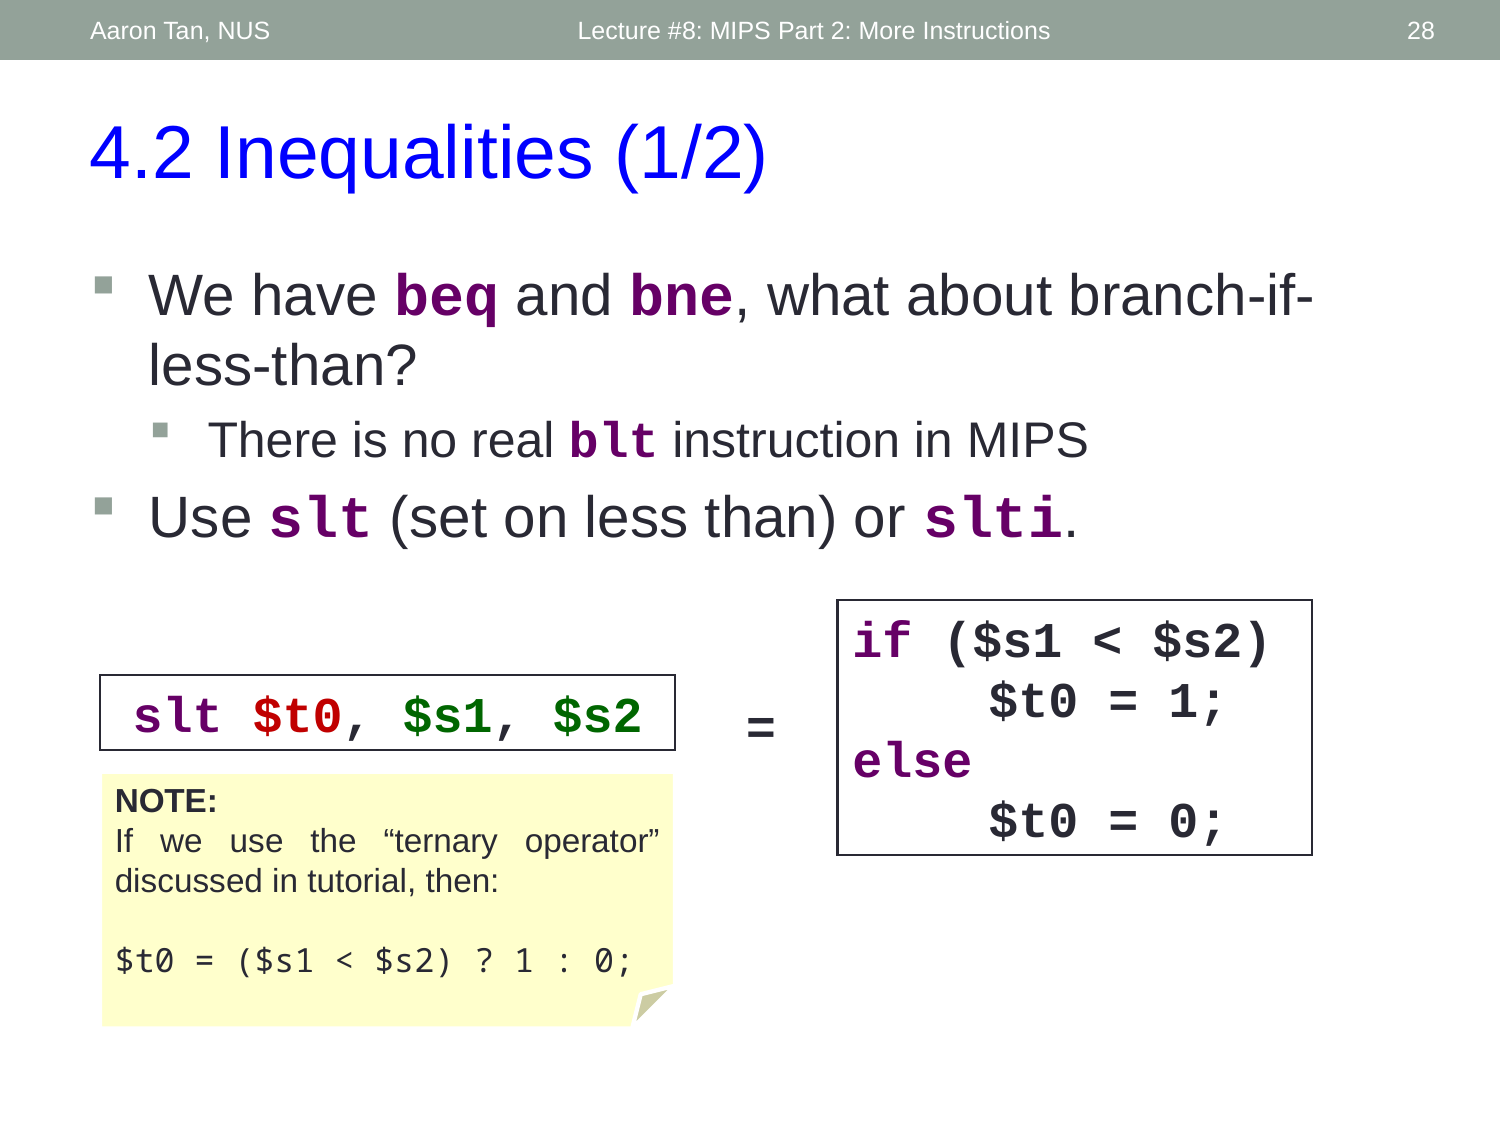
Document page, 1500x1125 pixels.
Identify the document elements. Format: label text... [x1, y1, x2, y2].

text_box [724, 599, 1313, 857]
text_box NOTE: If we use the “ternary operator” discussed in tutorial, then: $t0 = ($s1 < $s2) ? 1 : 0; [97, 769, 678, 1031]
slide_number 28 [1308, 3, 1450, 57]
text_box 4.2 Inequalities (1/2) [75, 96, 1450, 202]
footer Lecture #8: MIPS Part 2: More Instructions [562, 3, 1238, 57]
text_box We have beq and bne, what about branch-if-less-than? There is no real blt instruction in MIPS Use slt (set on less than) or slti. [74, 249, 1425, 563]
text_box slt $t0, $s1, $s2 [99, 674, 675, 750]
slide_number Aaron Tan, NUS [75, 3, 550, 57]
